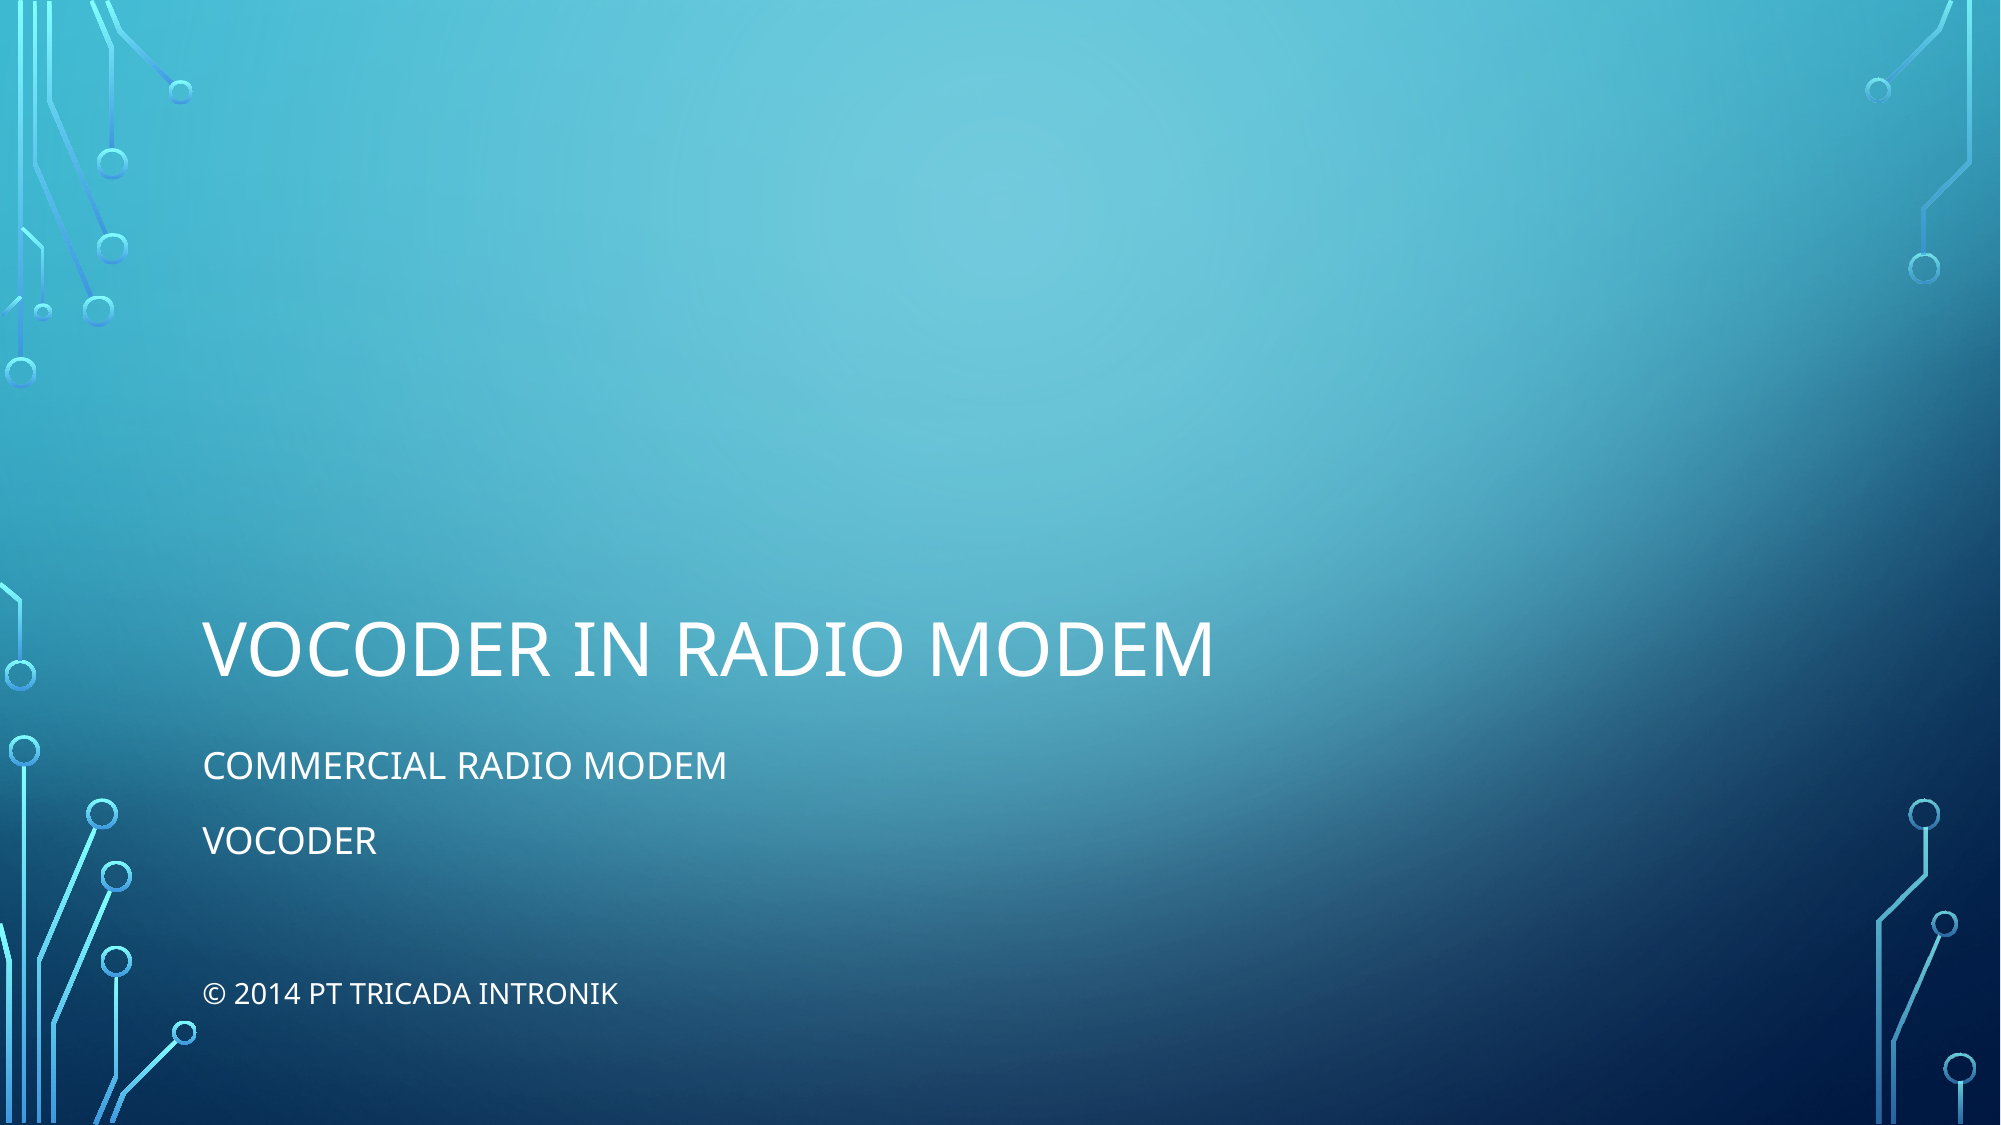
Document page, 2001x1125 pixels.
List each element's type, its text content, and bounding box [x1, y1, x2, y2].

title Vocoder in Radio Modem [187, 232, 1813, 701]
list Commercial Radio Modem Vocoder [187, 725, 1813, 952]
footer © 2014 PT Tricada Intronik [187, 965, 1211, 1025]
